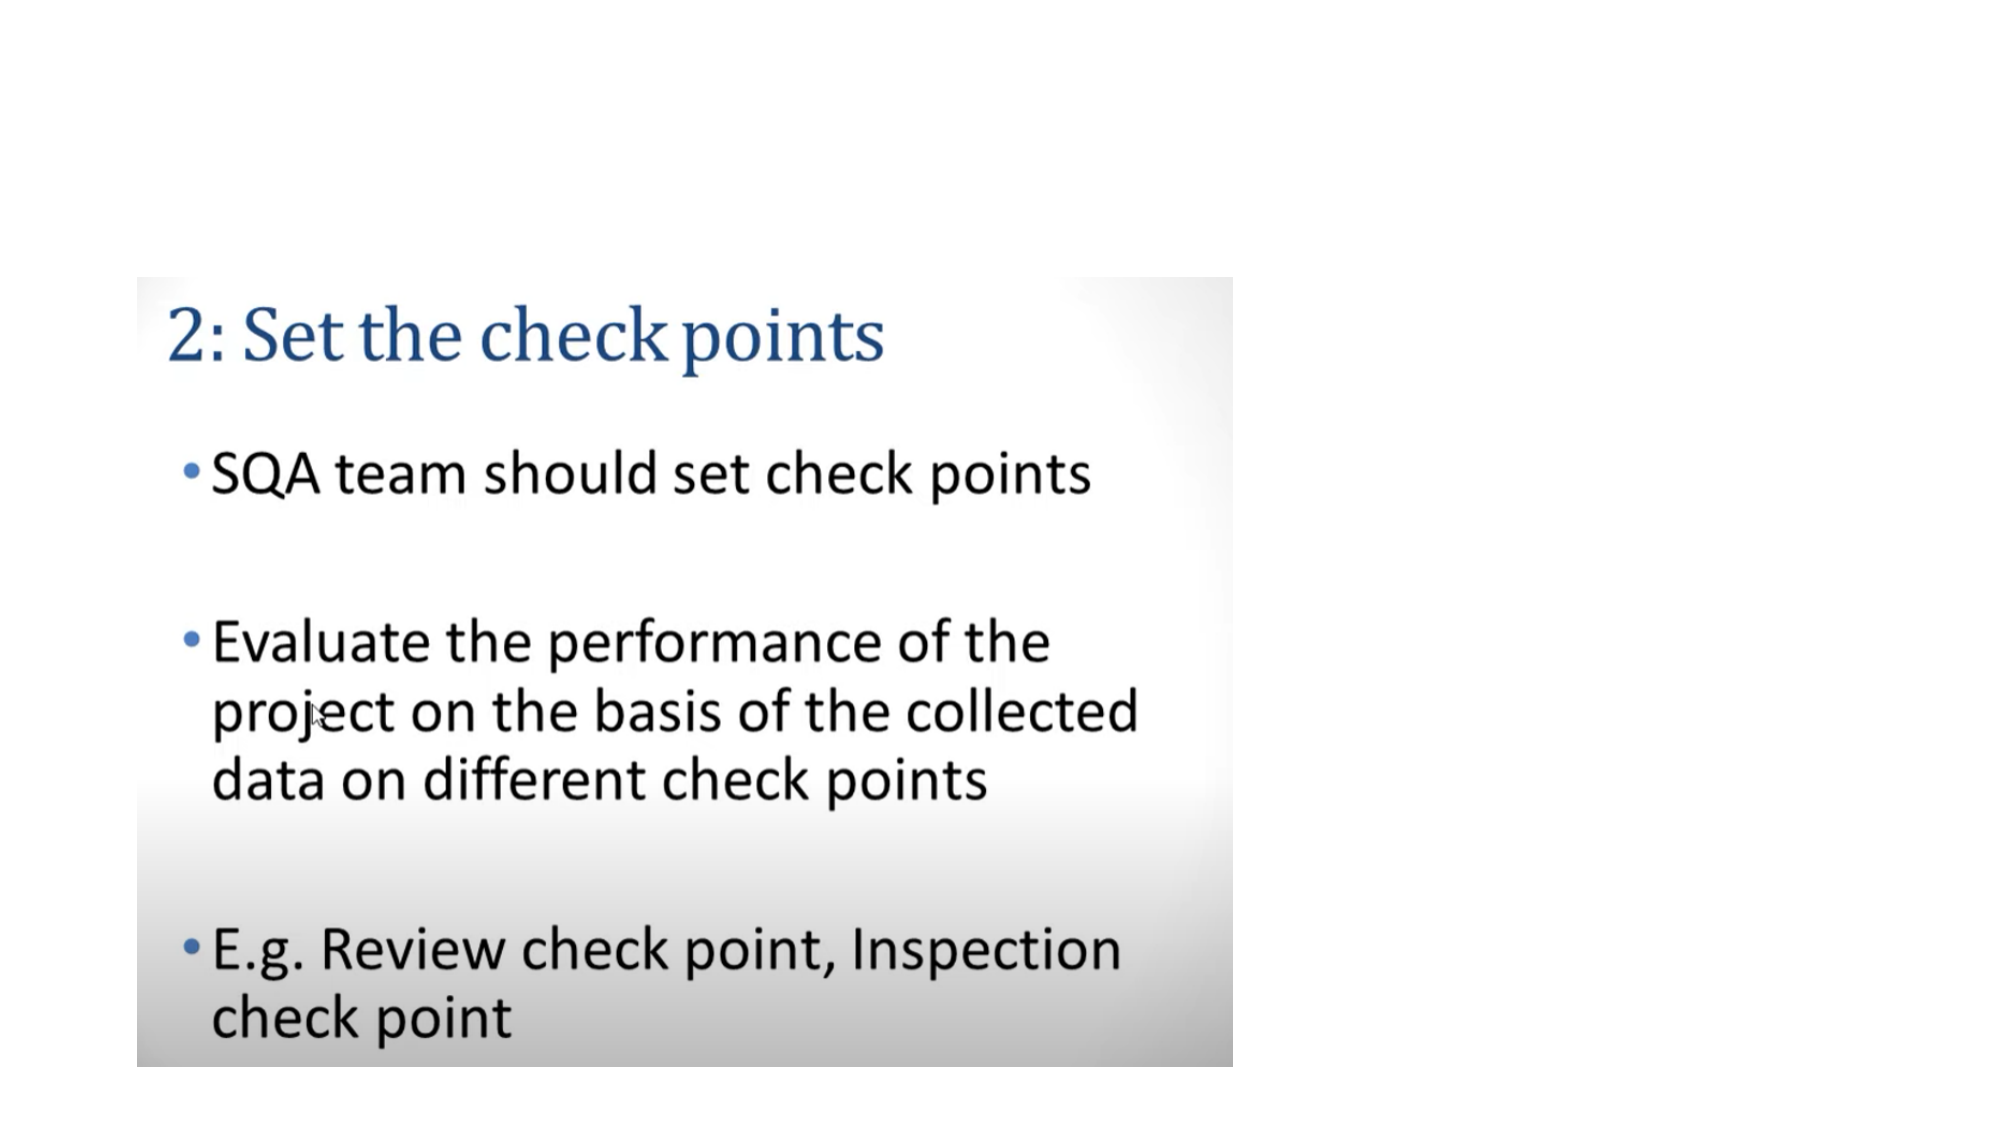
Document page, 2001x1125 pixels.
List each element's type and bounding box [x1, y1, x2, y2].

list [137, 277, 1233, 1067]
